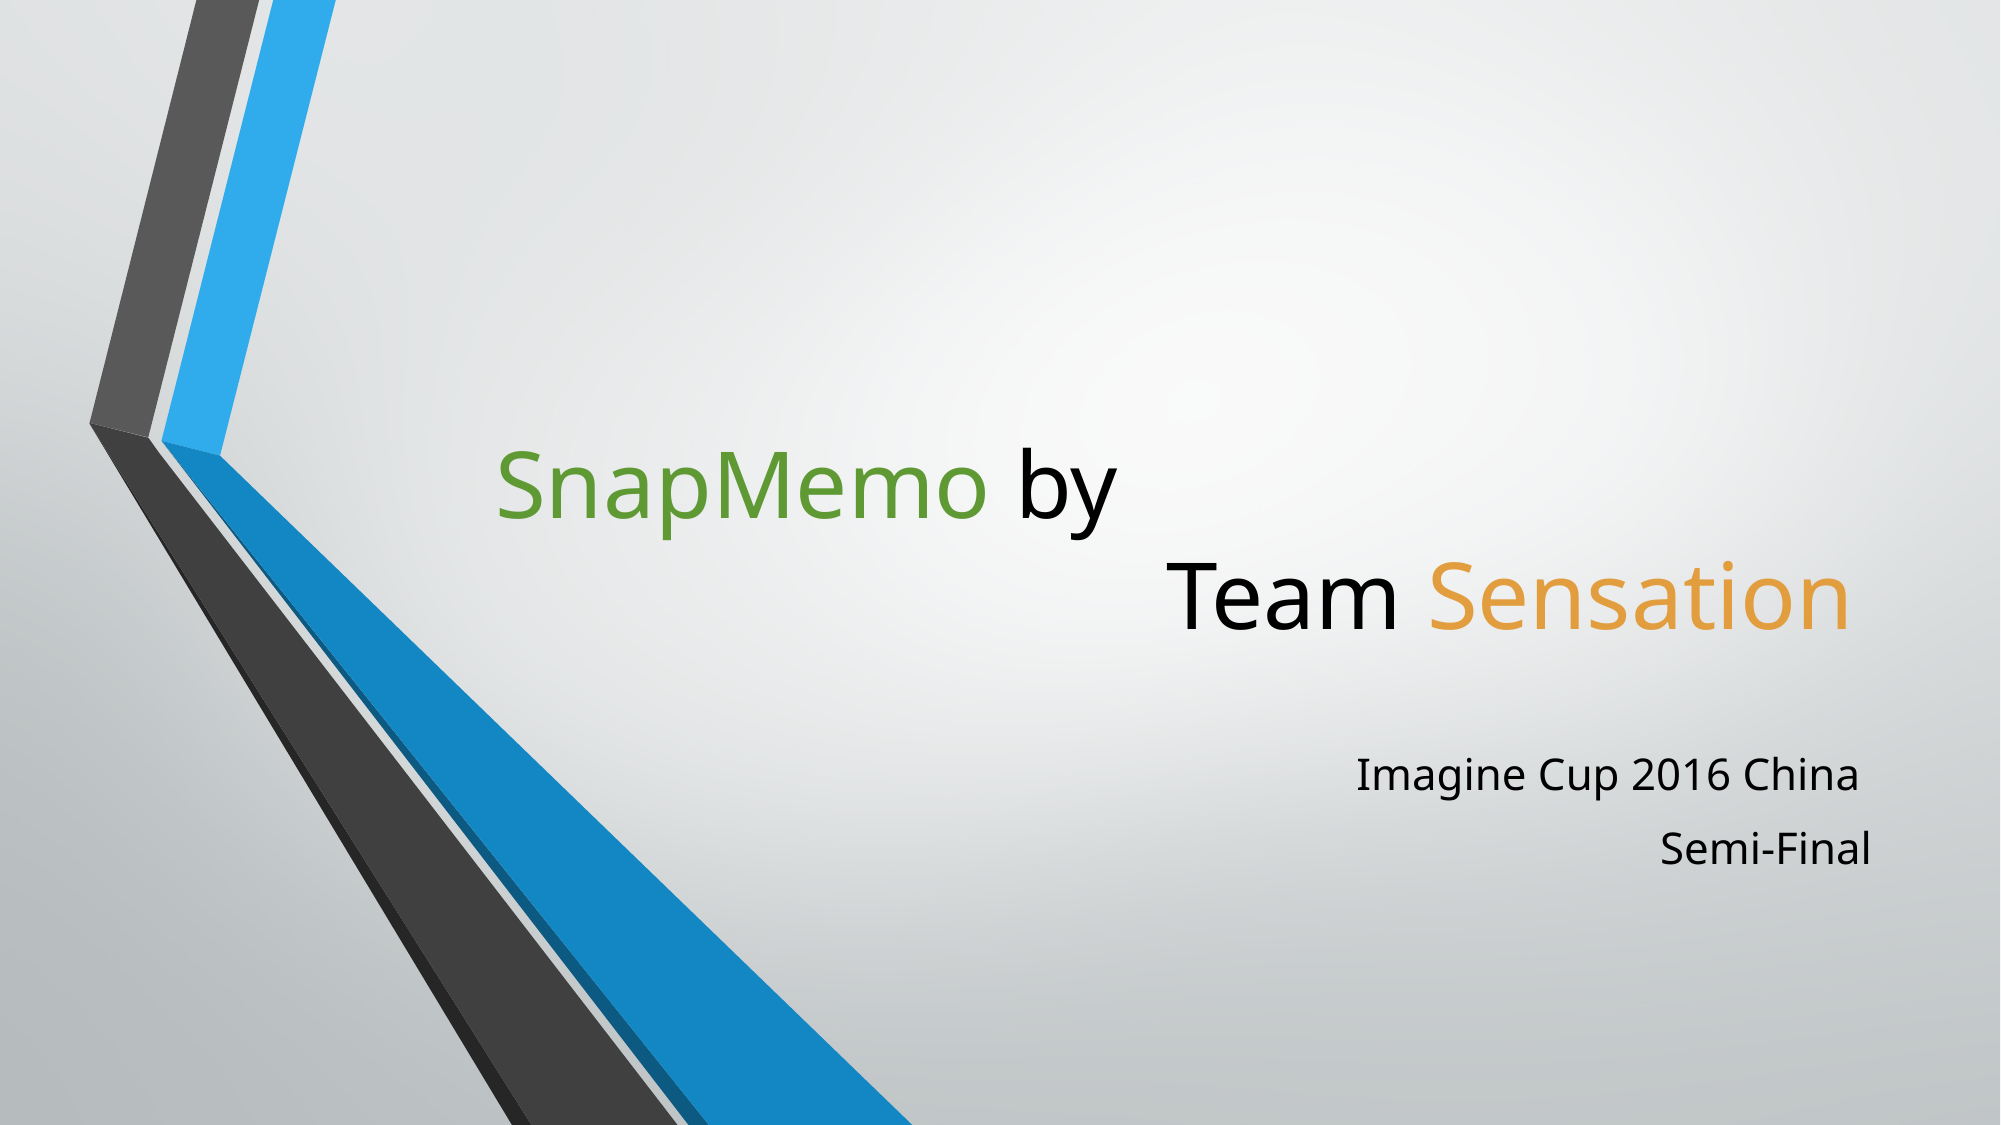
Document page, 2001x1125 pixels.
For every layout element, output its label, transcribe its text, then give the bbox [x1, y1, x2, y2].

subtitle Imagine Cup 2016 China Semi-Final [740, 739, 1887, 968]
title SnapMemo by Team Sensation [480, 226, 1887, 656]
